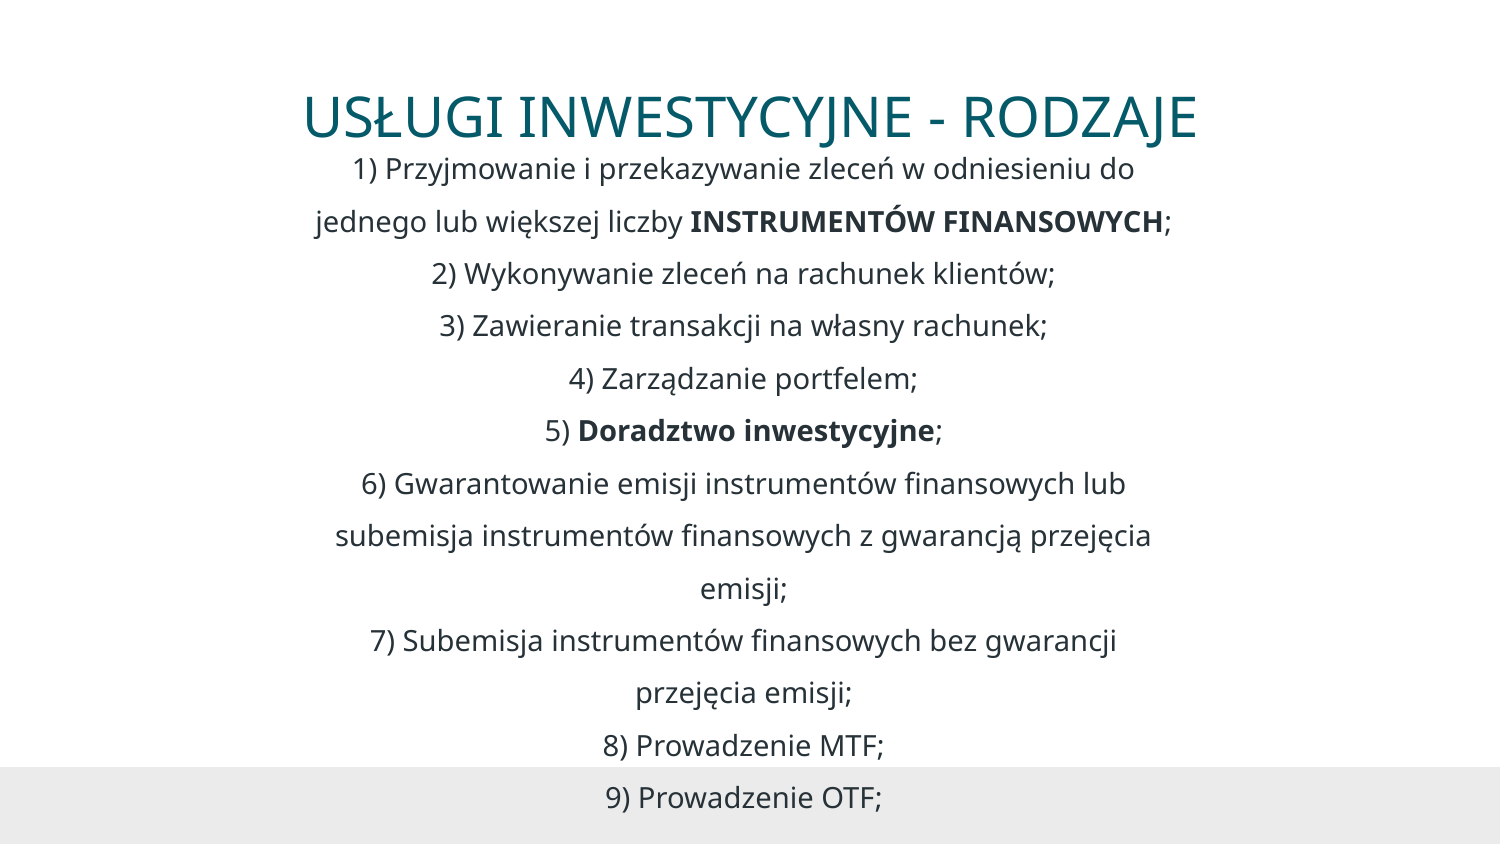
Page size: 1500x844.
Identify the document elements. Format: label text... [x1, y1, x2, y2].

list 1) Przyjmowanie i przekazywanie zleceń w odniesieniu do jednego lub większej liczby INSTRUMENTÓW FINANSOWYCH; 2) Wykonywanie zleceń na rachunek klientów; 3) Zawieranie transakcji na własny rachunek; 4) Zarządzanie portfelem; 5) Doradztwo inwestycyjne; 6) Gwarantowanie emisji instrumentów finansowych lub subemisja instrumentów finansowych z gwarancją przejęcia emisji; 7) Subemisja instrumentów finansowych bez gwarancji przejęcia emisji; 8) Prowadzenie MTF; 9) Prowadzenie OTF; [270, 243, 1192, 844]
title USŁUGI INWESTYCYJNE - RODZAJE [118, 88, 1382, 142]
